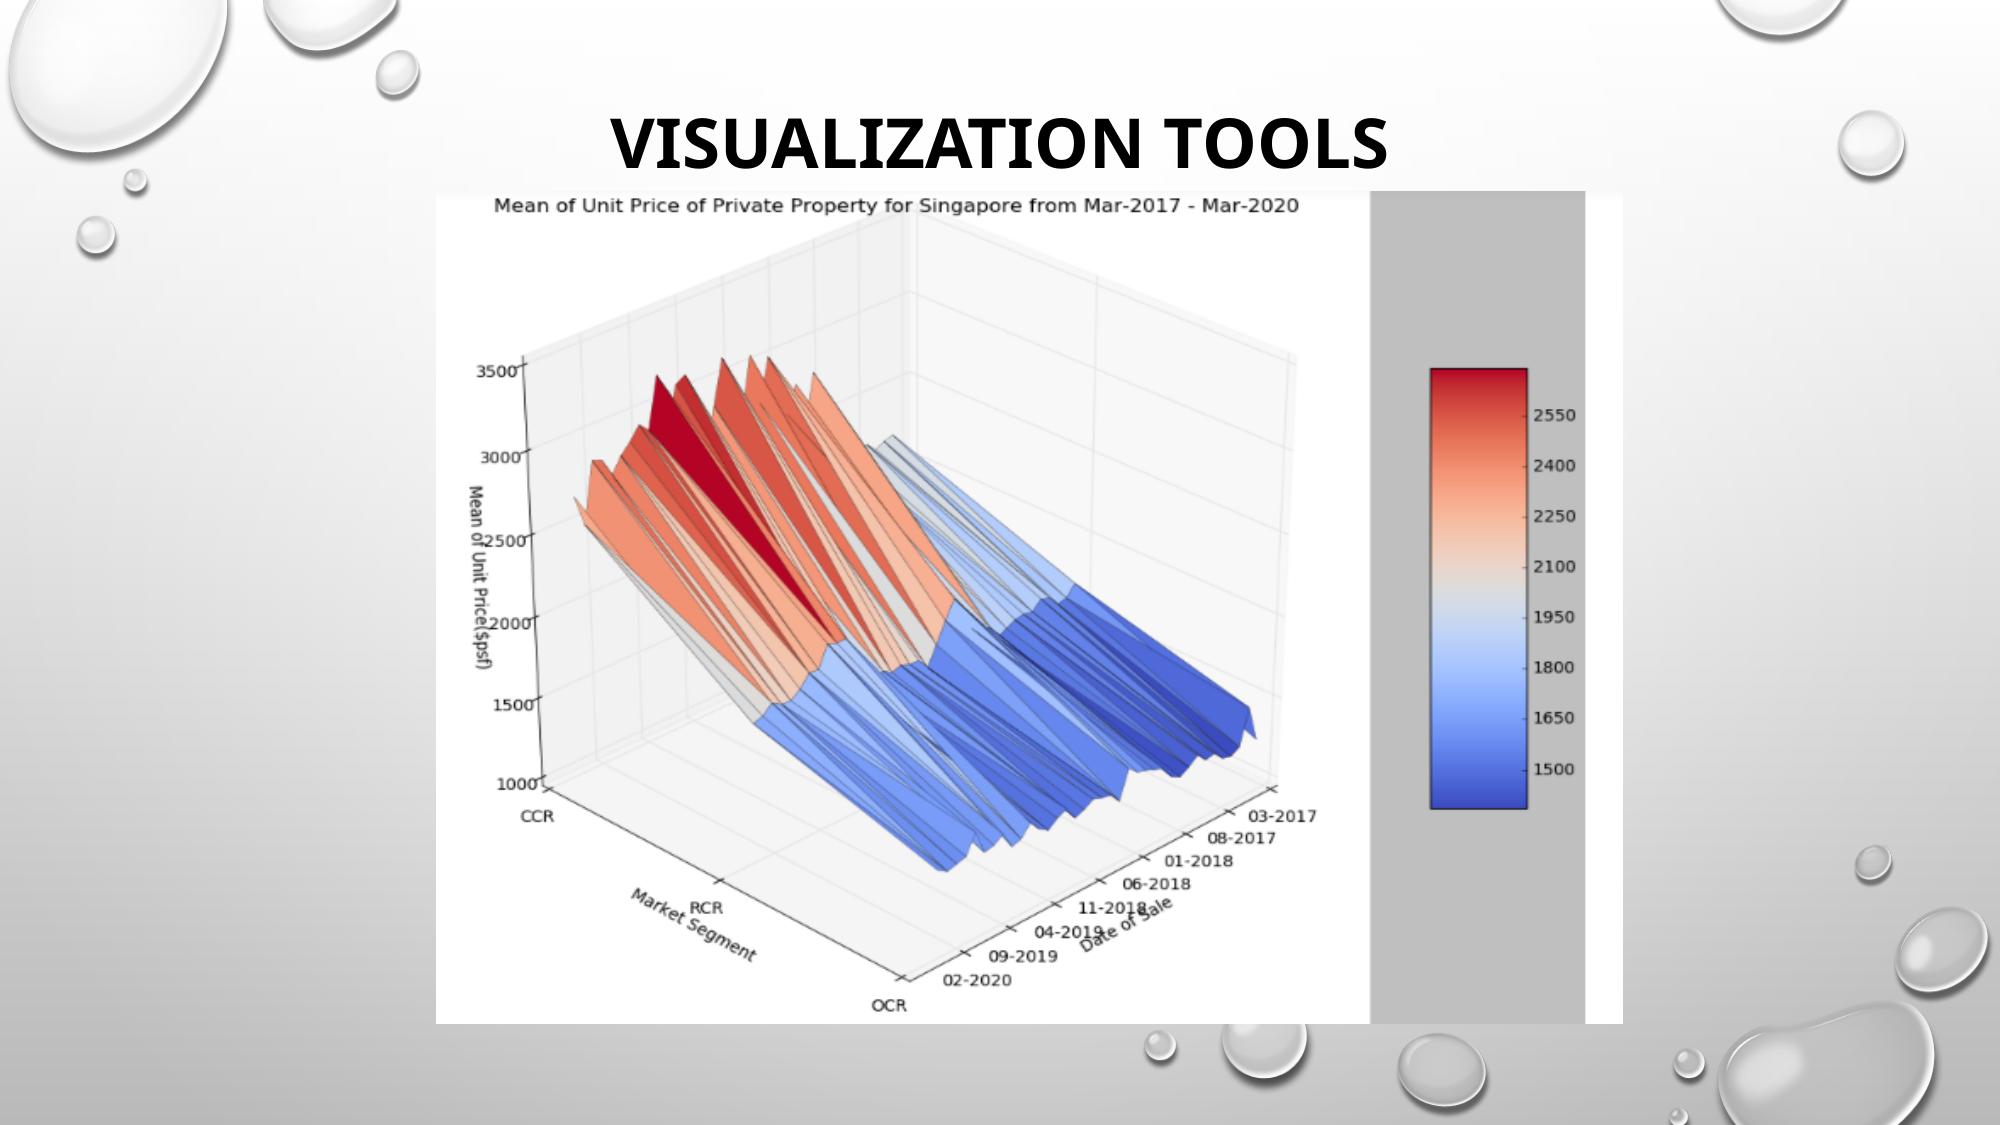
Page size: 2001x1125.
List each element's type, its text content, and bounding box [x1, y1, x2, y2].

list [435, 191, 1623, 1024]
picture [0, 0, 2000, 1125]
title Visualization Tools [149, 101, 1851, 192]
